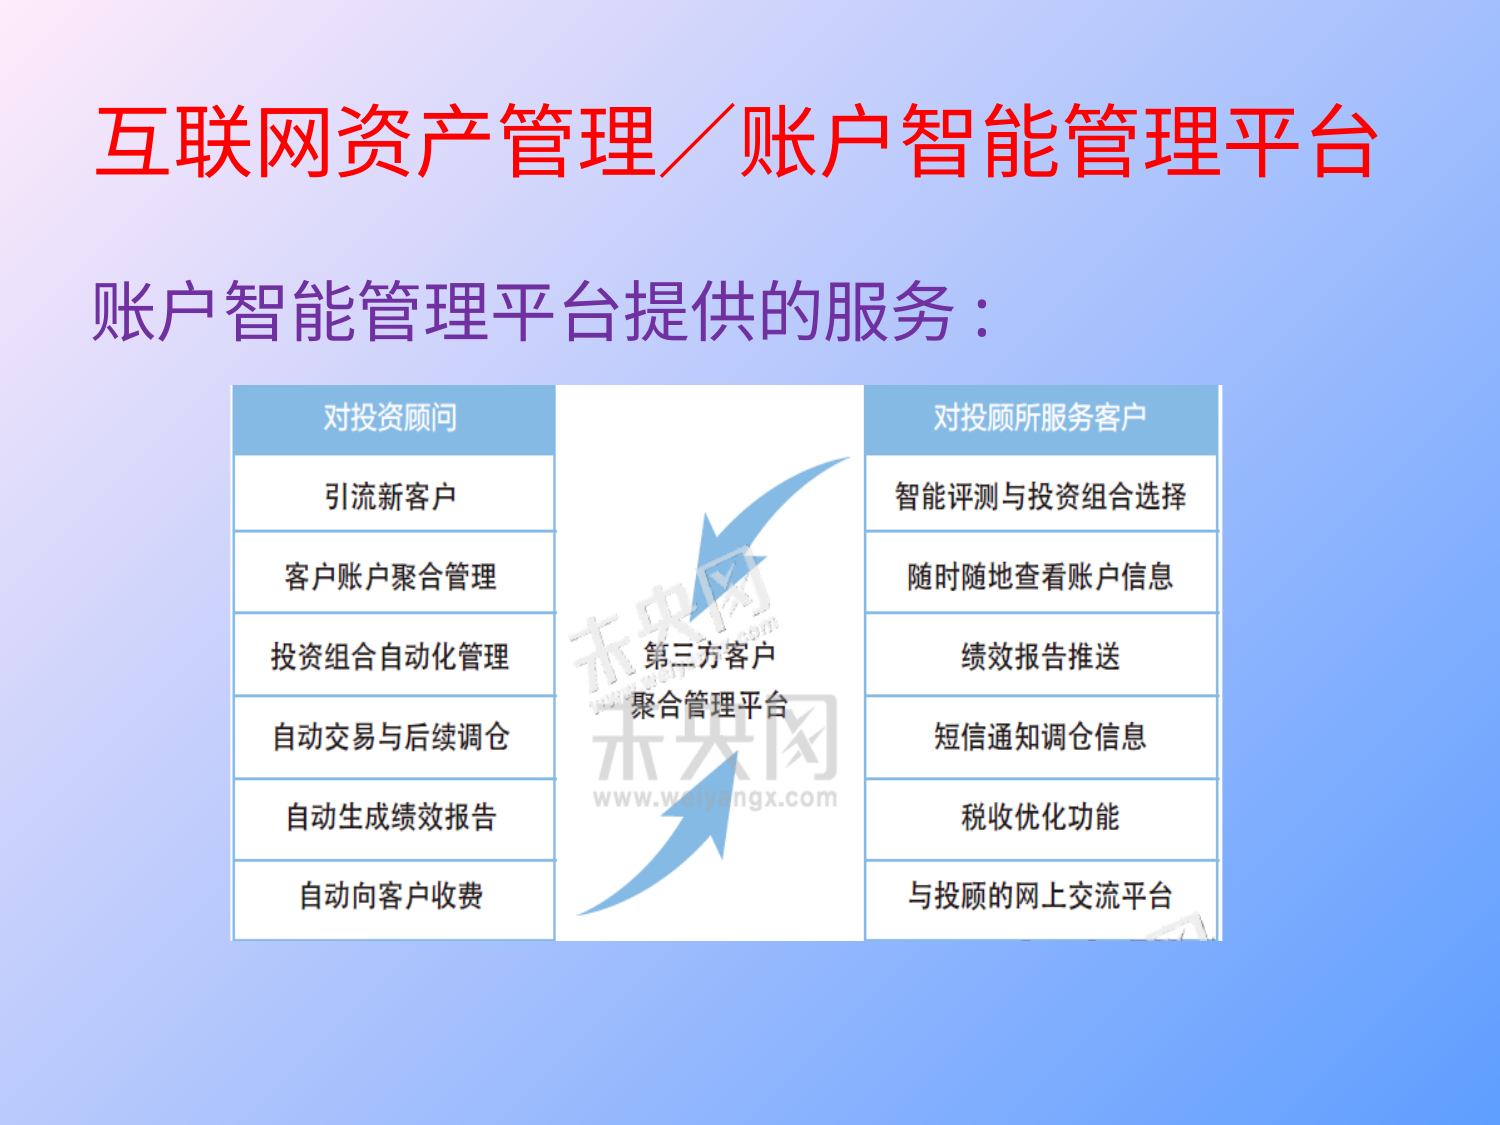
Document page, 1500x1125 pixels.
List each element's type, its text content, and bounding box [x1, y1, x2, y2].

title 互联网资产管理／账户智能管理平台 [53, 45, 1425, 233]
picture [229, 385, 1223, 941]
list 账户智能管理平台提供的服务: [75, 262, 1425, 1005]
